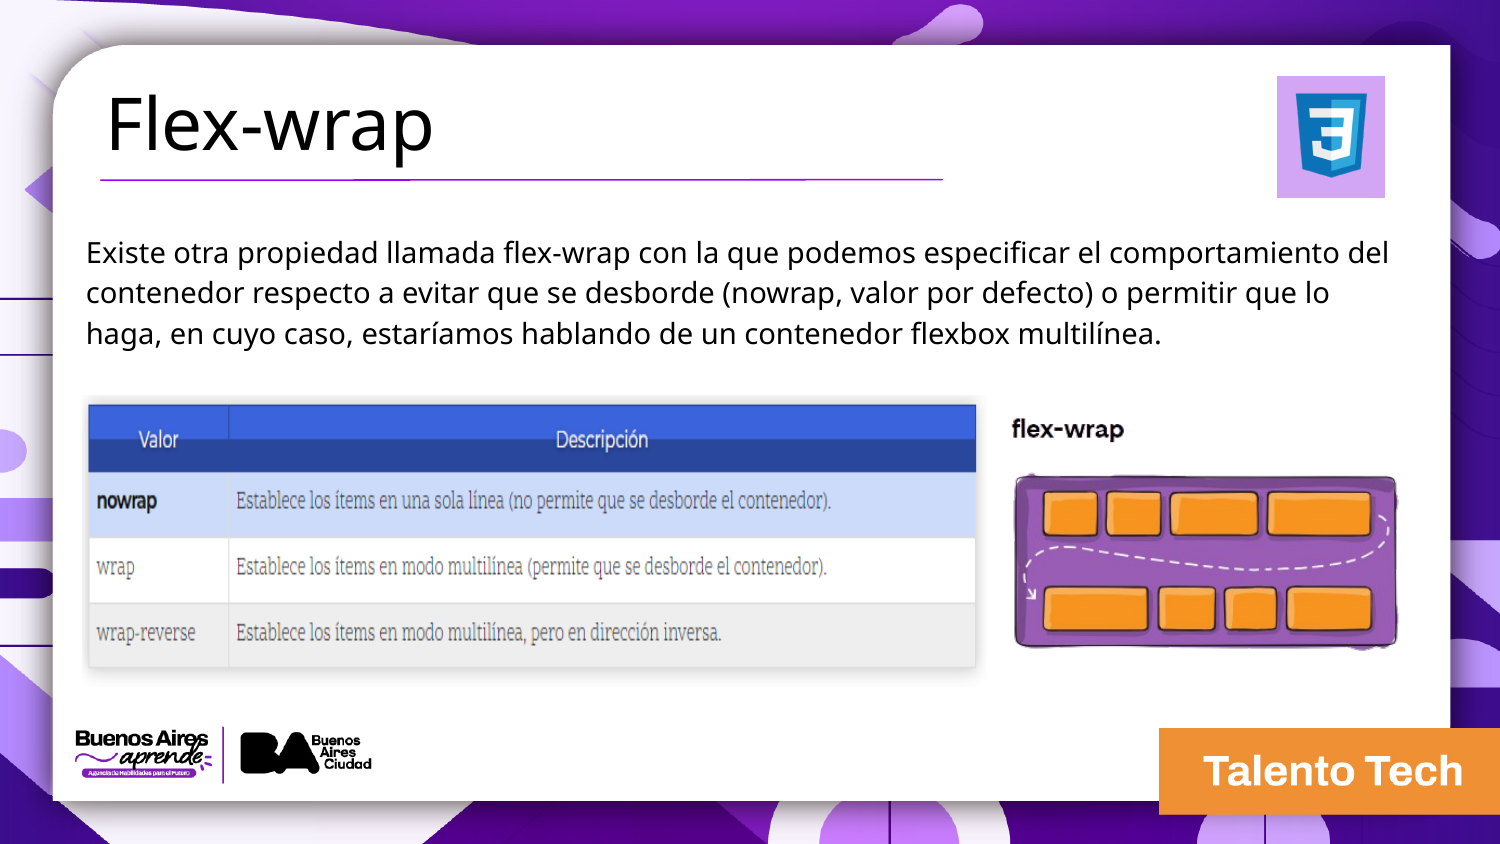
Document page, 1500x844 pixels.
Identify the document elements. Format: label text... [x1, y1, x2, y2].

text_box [1277, 73, 1386, 199]
text_box Existe otra propiedad llamada flex-wrap con la que podemos especificar el comportamiento del contenedor respecto a evitar que se desborde (nowrap, valor por defecto) o permitir que lo haga, en cuyo caso, estaríamos hablando de un contenedor flexbox multilínea. [70, 214, 1430, 759]
picture [0, 0, 1500, 844]
text_box Flex-wrap [90, 26, 1398, 181]
